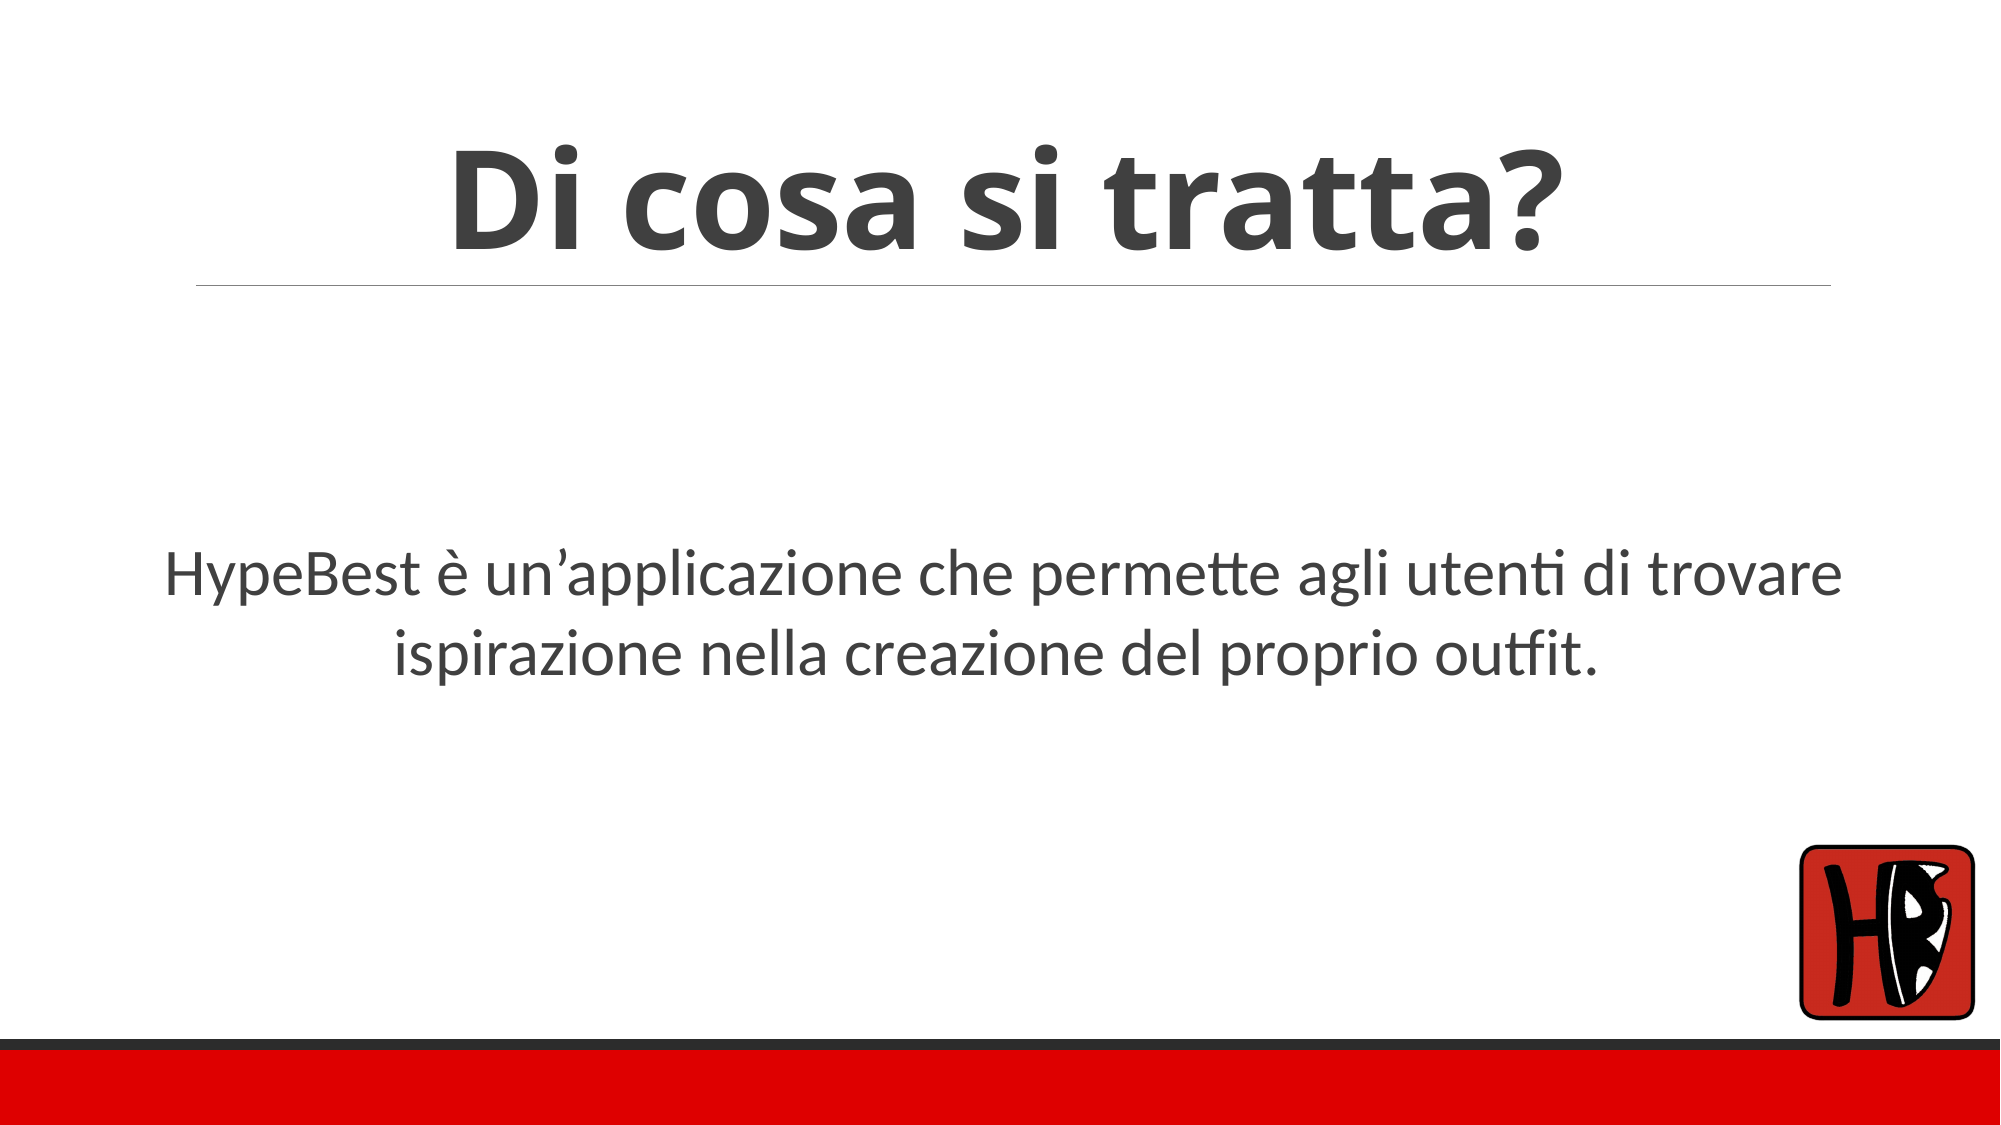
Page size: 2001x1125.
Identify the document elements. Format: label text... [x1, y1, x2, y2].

picture [1728, 798, 2000, 1069]
text_box HypeBest è un’applicazione che permette agli utenti di trovare ispirazione nella creazione del proprio outfit. [119, 521, 1891, 741]
title Di cosa si tratta? [180, 47, 1830, 285]
